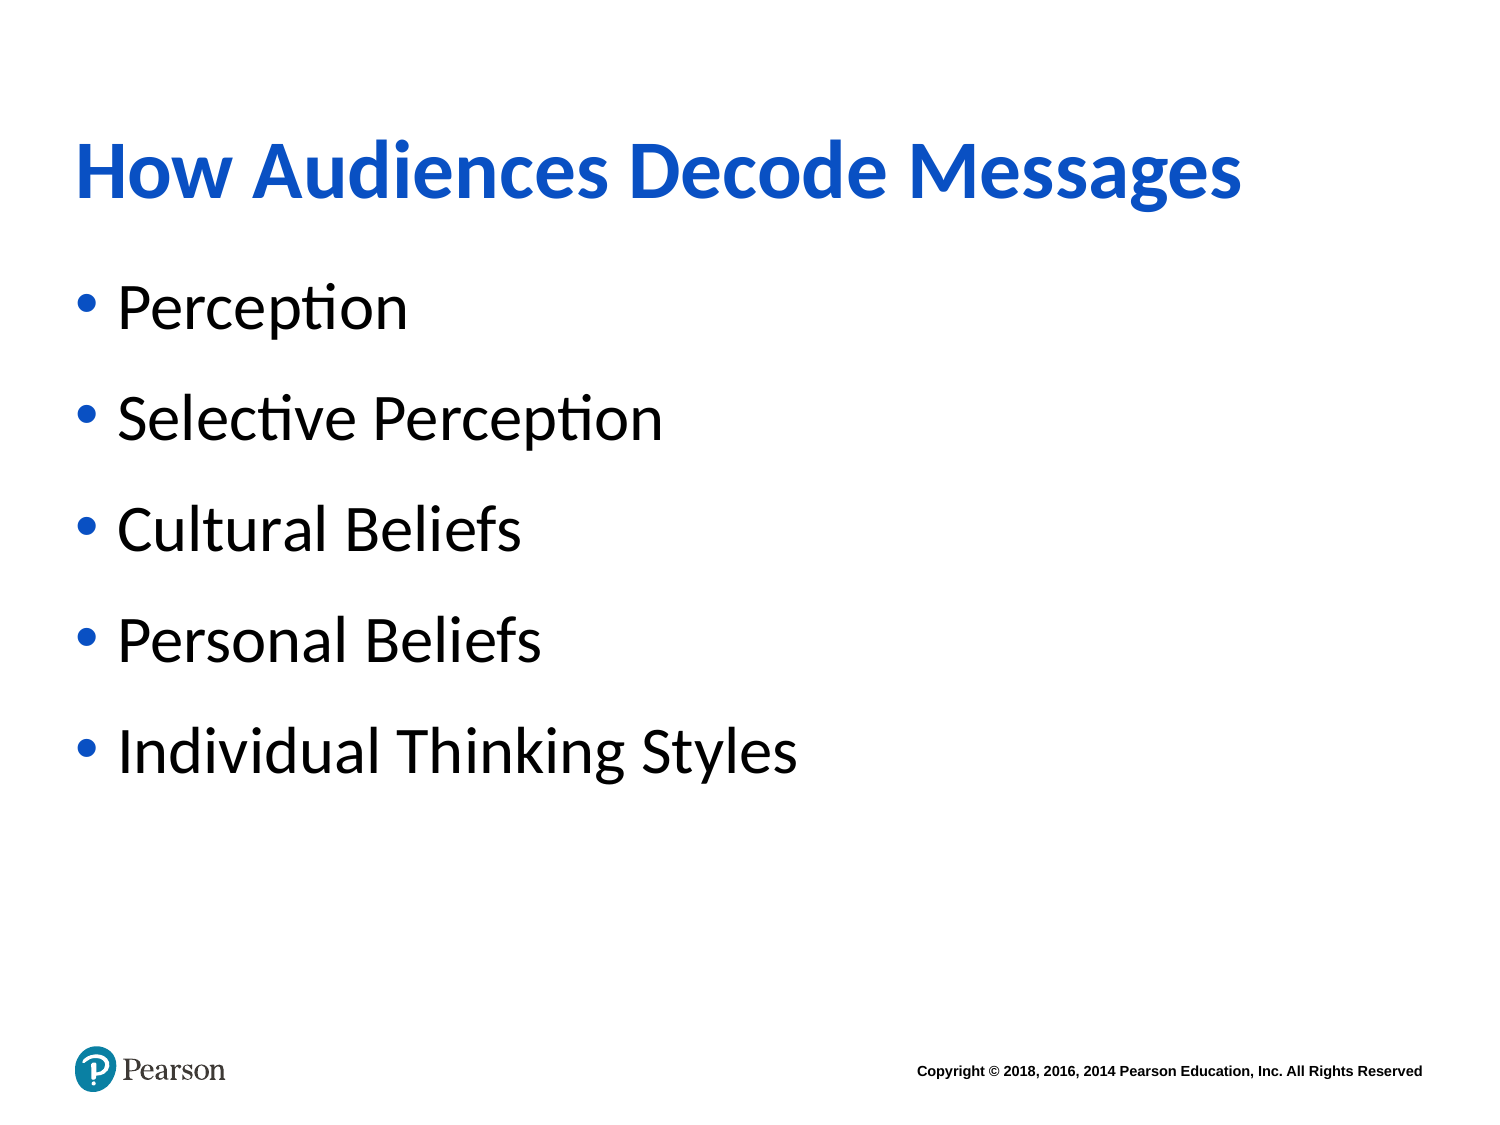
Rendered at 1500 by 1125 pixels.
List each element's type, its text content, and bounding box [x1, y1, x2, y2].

list Perception Selective Perception Cultural Beliefs Personal Beliefs Individual Thinking Styles [75, 262, 1425, 1005]
title How Audiences Decode Messages [75, 35, 1425, 216]
